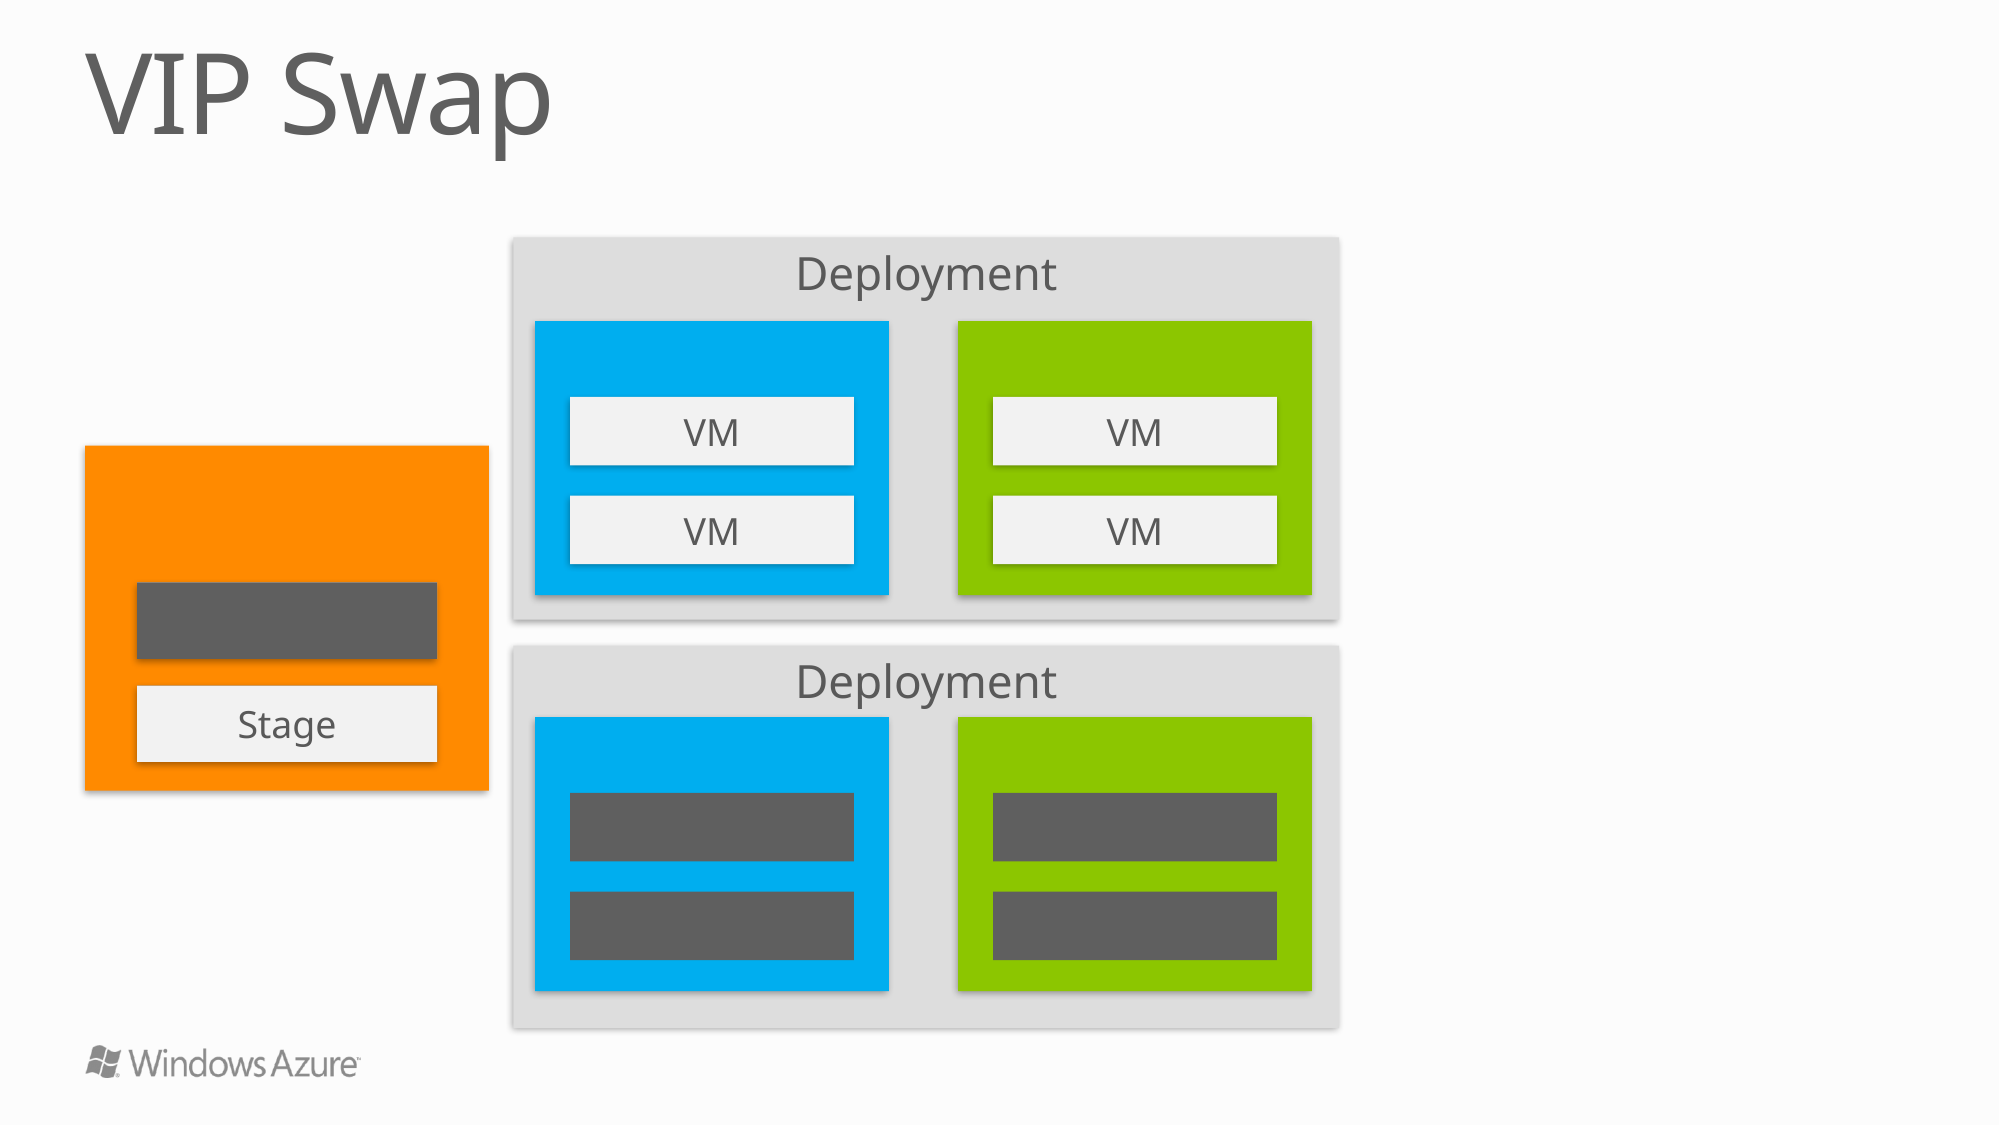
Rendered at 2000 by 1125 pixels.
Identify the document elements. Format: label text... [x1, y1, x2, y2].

text_box VM [570, 792, 854, 862]
text_box VM [993, 792, 1277, 862]
text_box VM [992, 495, 1278, 565]
text_box VM [570, 891, 854, 961]
text_box Stage [136, 685, 438, 763]
text_box Deployment [513, 237, 1340, 620]
title VIP Swap [85, 37, 1914, 161]
text_box VM [569, 396, 855, 466]
text_box Load Balancer: [84, 445, 490, 791]
text_box Prod [137, 582, 438, 659]
text_box VM [993, 891, 1277, 961]
text_box Deployment [513, 645, 1340, 1029]
text_box VM [569, 495, 855, 565]
text_box VM [992, 396, 1278, 466]
text_box Web Role [534, 716, 890, 992]
text_box Web Role [534, 320, 890, 596]
text_box Worker Role [957, 320, 1313, 596]
text_box Worker Role [957, 716, 1313, 992]
